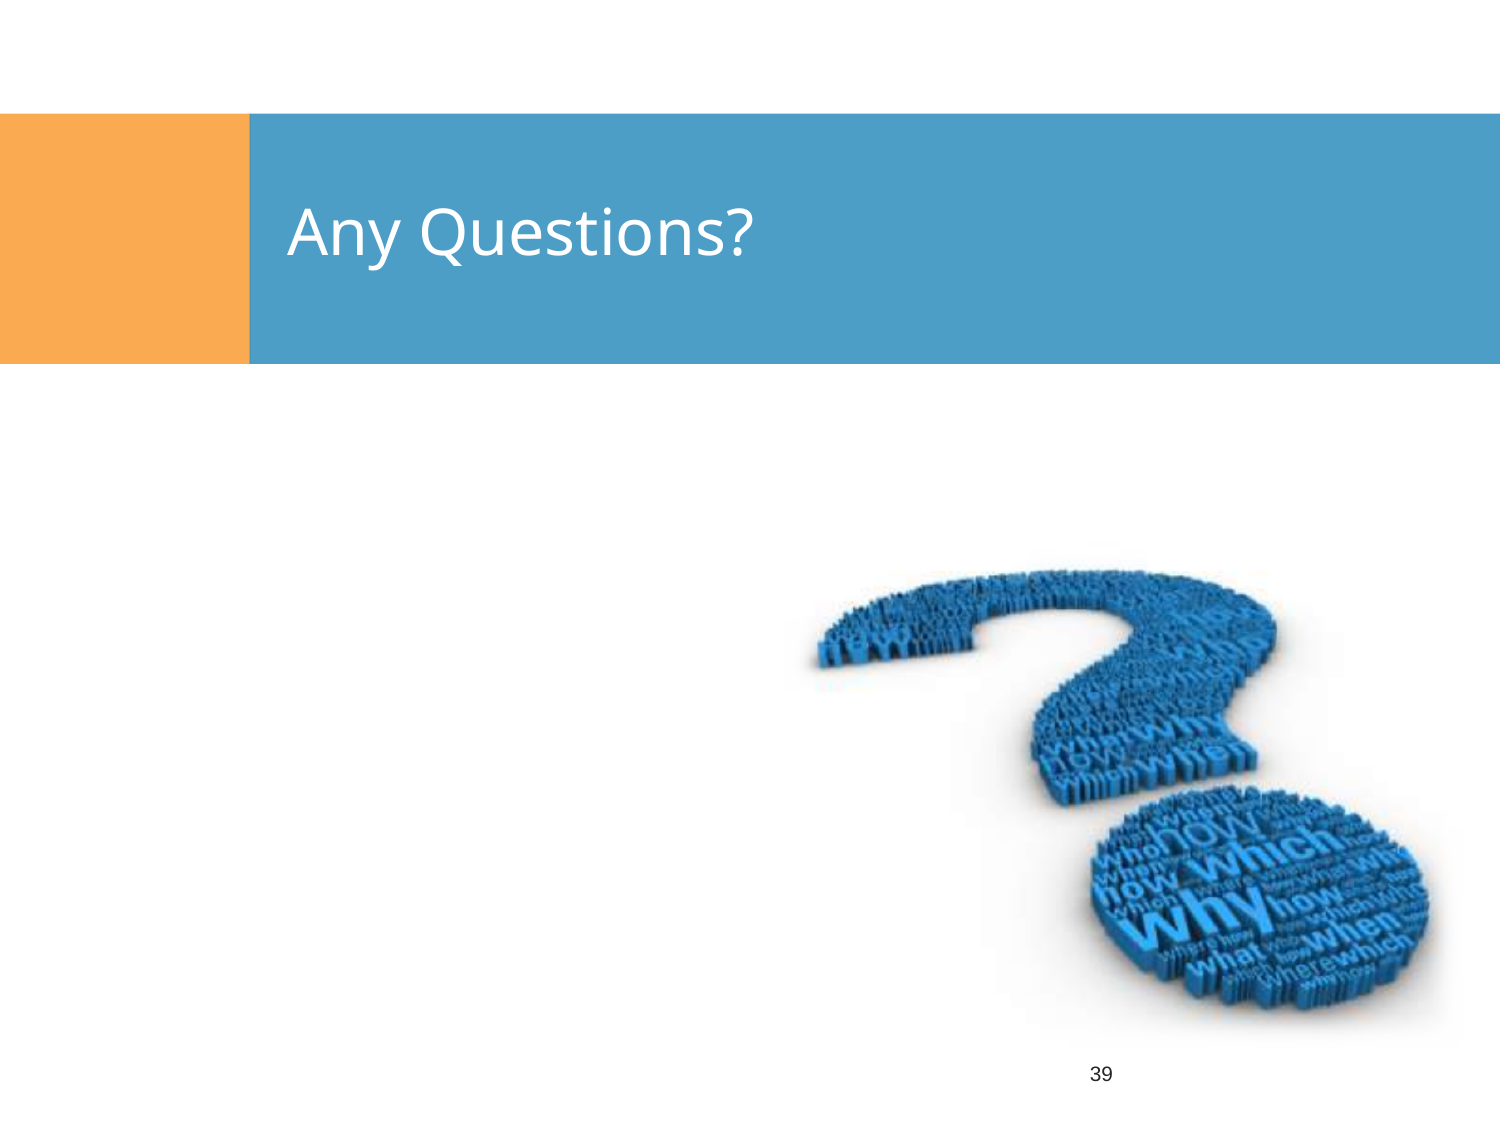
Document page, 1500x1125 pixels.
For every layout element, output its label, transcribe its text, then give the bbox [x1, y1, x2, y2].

slide_number 39 [1074, 1042, 1425, 1103]
title Any Questions? [272, 183, 1463, 277]
picture [819, 575, 1430, 1016]
